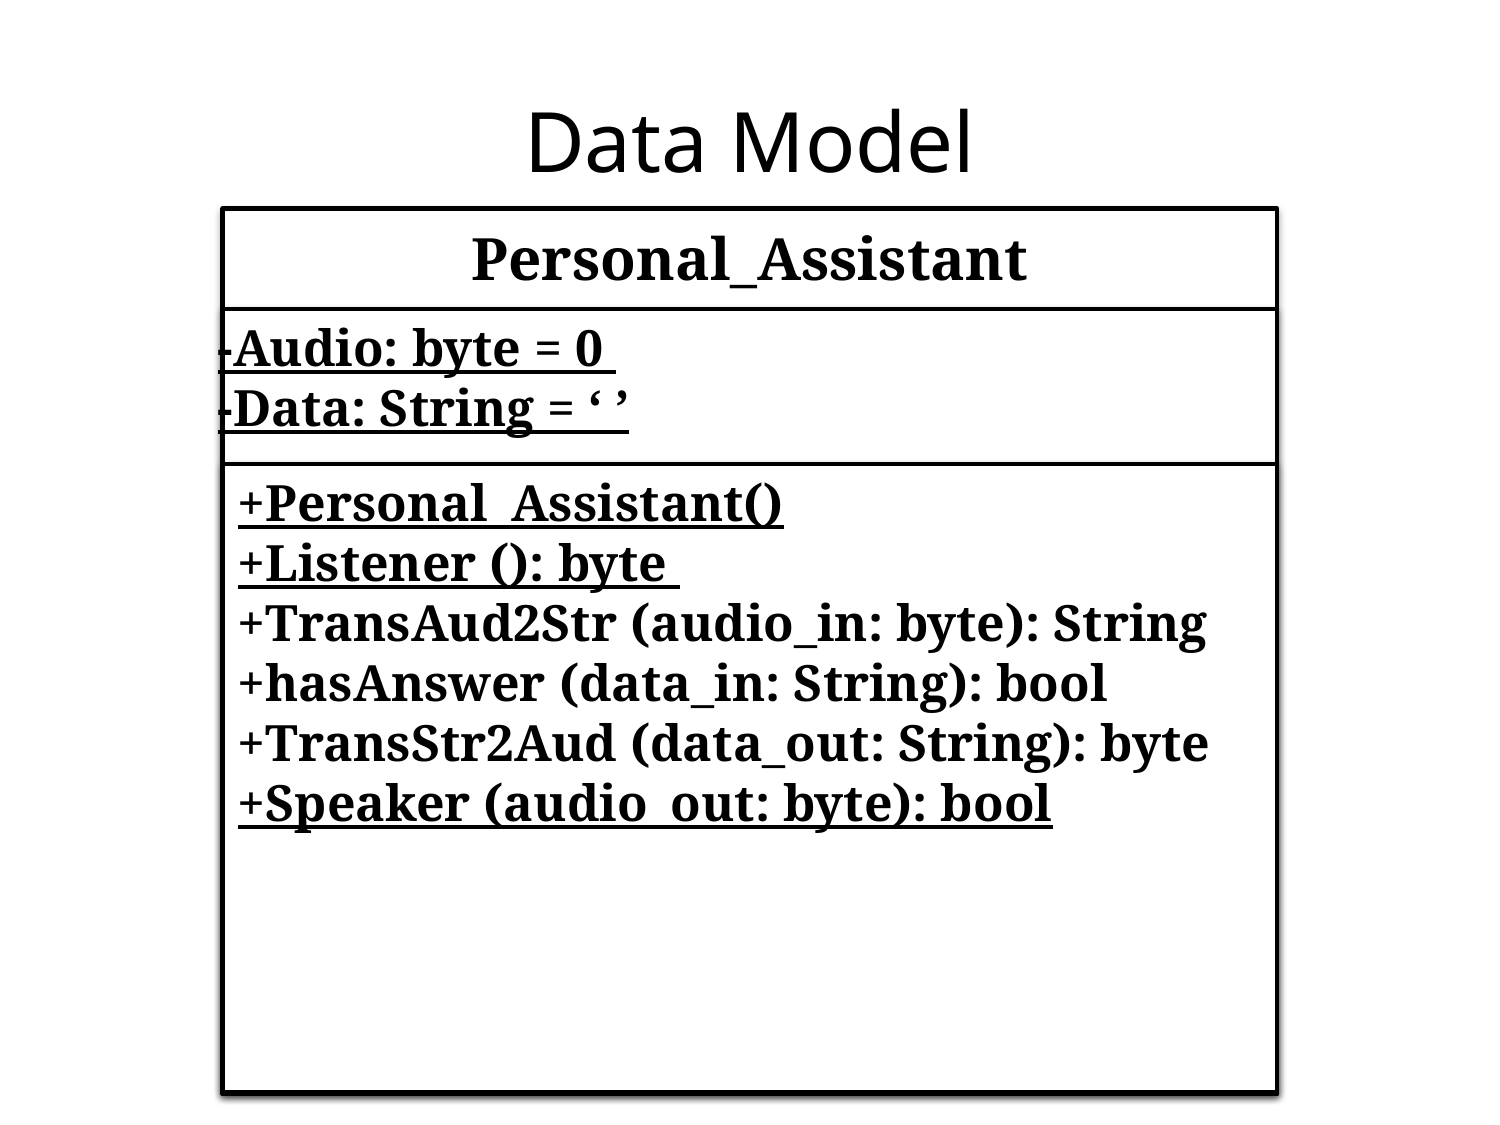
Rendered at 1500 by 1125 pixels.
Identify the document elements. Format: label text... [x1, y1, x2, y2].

text_box Personal_Assistant [456, 214, 1044, 300]
text_box -Audio: byte = 0 -Data: String = ‘ ’ [202, 308, 645, 444]
text_box [222, 899, 1278, 1093]
title Data Model [75, 45, 1425, 233]
text_box +Personal_Assistant() +Listener (): byte +TransAud2Str (audio_in: byte): String +hasAnswer (data_in: String): bool +TransStr2Aud (data_out: String): byte +Speaker (audio_out: byte): bool [222, 463, 1278, 899]
text_box [222, 208, 1278, 308]
text_box [222, 308, 1278, 463]
